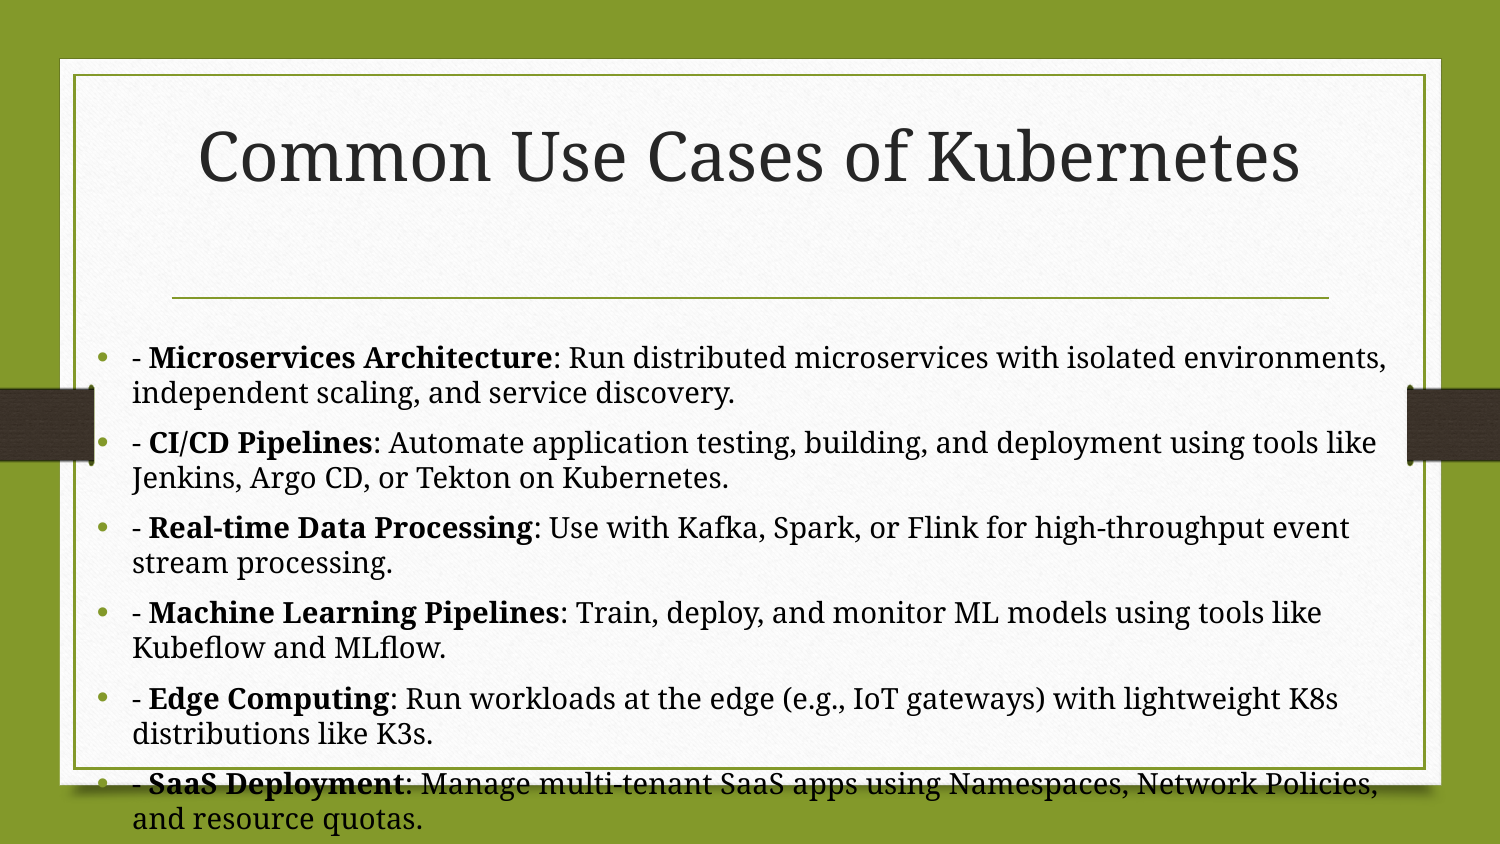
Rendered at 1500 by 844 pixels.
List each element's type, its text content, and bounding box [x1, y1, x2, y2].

title Common Use Cases of Kubernetes [159, 73, 1341, 235]
picture [0, 0, 1500, 844]
list - Microservices Architecture: Run distributed microservices with isolated environments, independent scaling, and service discovery. - CI/CD Pipelines: Automate application testing, building, and deployment using tools like Jenkins, Argo CD, or Tekton on Kubernetes. - Real-time Data Processing: Use with Kafka, Spark, or Flink for high-throughput event stream processing. - Machine Learning Pipelines: Train, deploy, and monitor ML models using tools like Kubeflow and MLflow. - Edge Computing: Run workloads at the edge (e.g., IoT gateways) with lightweight K8s distributions like K3s. - SaaS Deployment: Manage multi-tenant SaaS apps using Namespaces, Network Policies, and resource quotas. [81, 331, 1419, 797]
